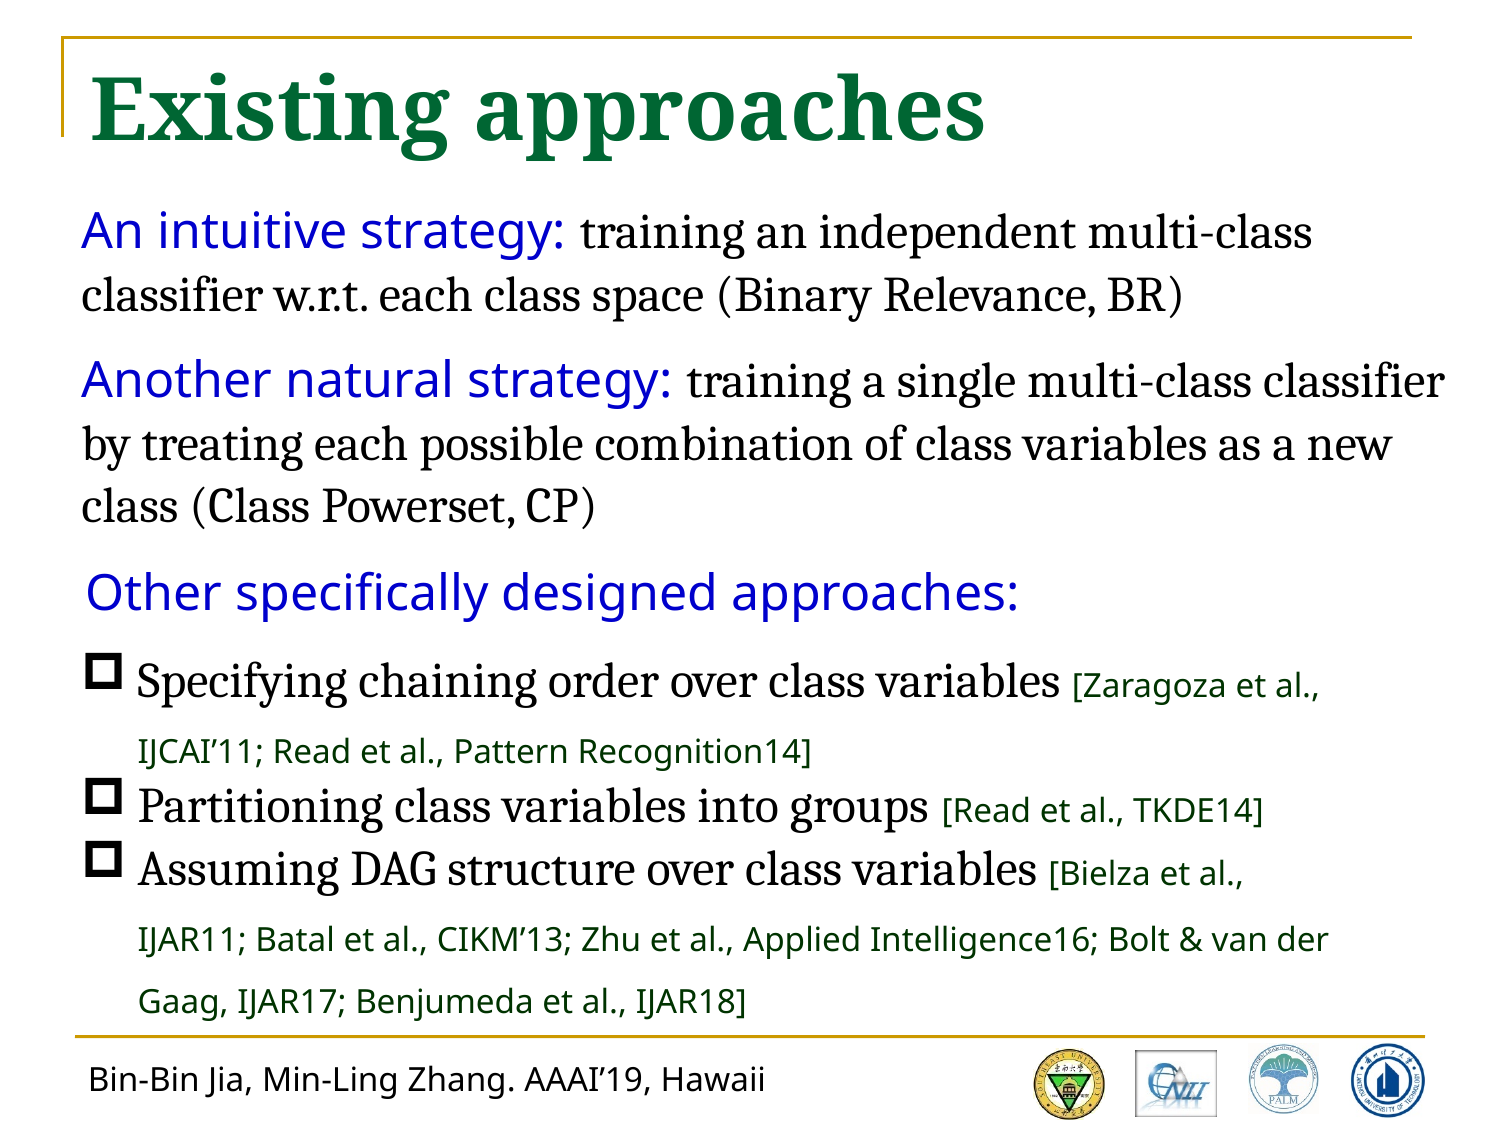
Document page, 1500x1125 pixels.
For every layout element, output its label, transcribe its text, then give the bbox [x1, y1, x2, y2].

picture [1349, 1042, 1425, 1120]
picture [1033, 1048, 1105, 1120]
text_box Other specifically designed approaches: [70, 550, 1306, 628]
title Existing approaches [75, 45, 1425, 233]
text_box Another natural strategy: training a single multi-class classifier by treating each possible combination of class variables as a new class (Class Powerset, CP) [66, 338, 1463, 541]
picture [1248, 1043, 1319, 1114]
text_box An intuitive strategy: training an independent multi-class classifier w.r.t. each class space (Binary Relevance, BR) [66, 189, 1463, 329]
picture [1135, 1050, 1217, 1117]
text_box Specifying chaining order over class variables [Zaragoza et al., IJCAI’11; Read et al., Pattern Recognition14] Partitioning class variables into groups [Read et al., TKDE14] Assuming DAG structure over class variables [Bielza et al., IJAR11; Batal et al., CIKM’13; Zhu et al., Applied Intelligence16; Bolt & van der Gaag, IJAR17; Benjumeda et al., IJAR18] [66, 637, 1353, 1028]
